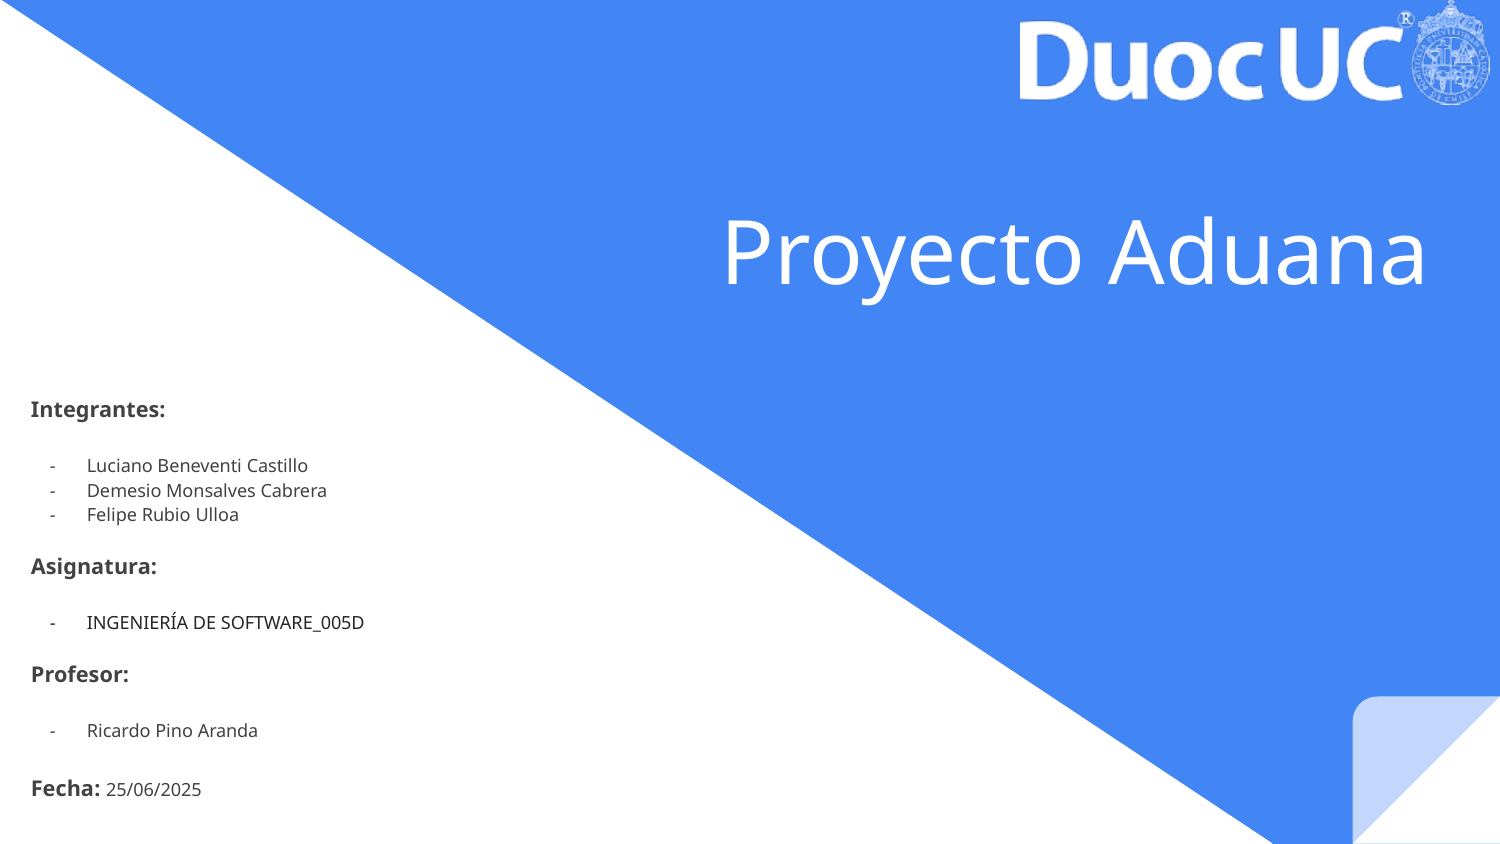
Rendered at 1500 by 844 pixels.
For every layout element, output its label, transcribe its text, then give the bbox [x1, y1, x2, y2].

text_box [0, 0, 1272, 844]
picture [1020, 0, 1490, 105]
subtitle Integrantes: Luciano Beneventi Castillo Demesio Monsalves Cabrera Felipe Rubio Ulloa Asignatura: INGENIERÍA DE SOFTWARE_005D Profesor: Ricardo Pino Aranda Fecha: 25/06/2025 [15, 379, 620, 819]
title Proyecto Aduana [662, 172, 1490, 326]
